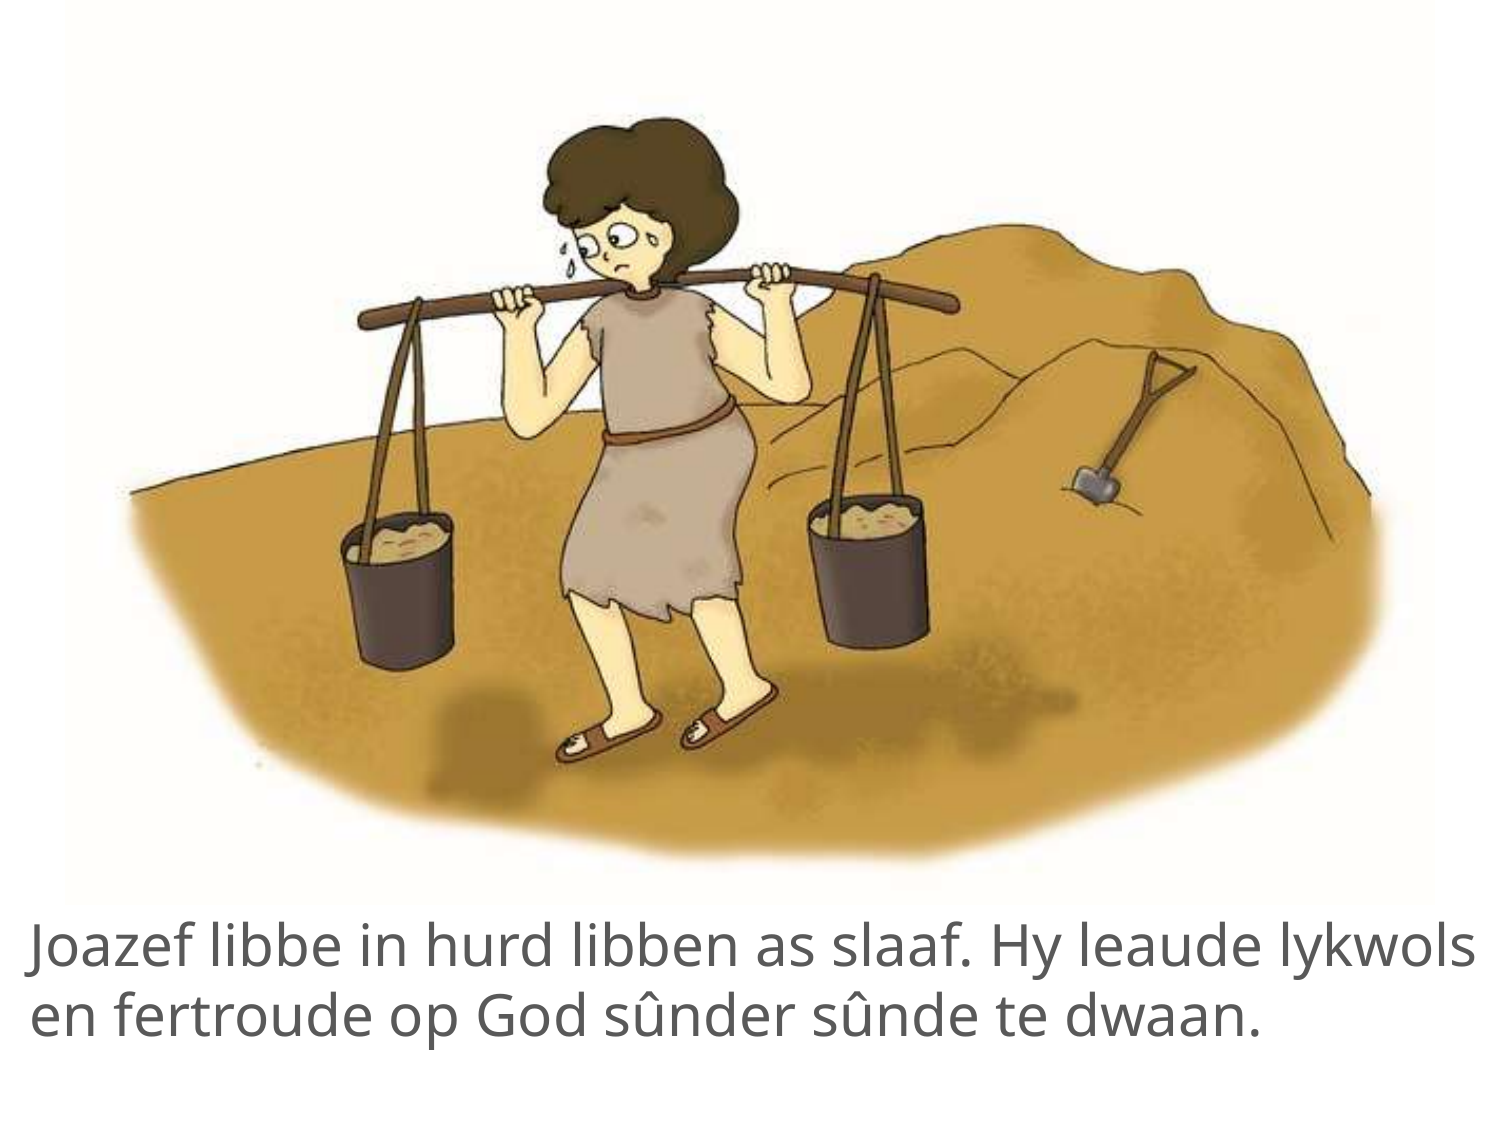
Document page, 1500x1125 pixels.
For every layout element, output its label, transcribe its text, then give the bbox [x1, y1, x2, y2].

text_box Joazef libbe in hurd libben as slaaf. Hy leaude lykwols en fertroude op God sûnder sûnde te dwaan. [14, 900, 1500, 1056]
picture [64, 0, 1436, 906]
